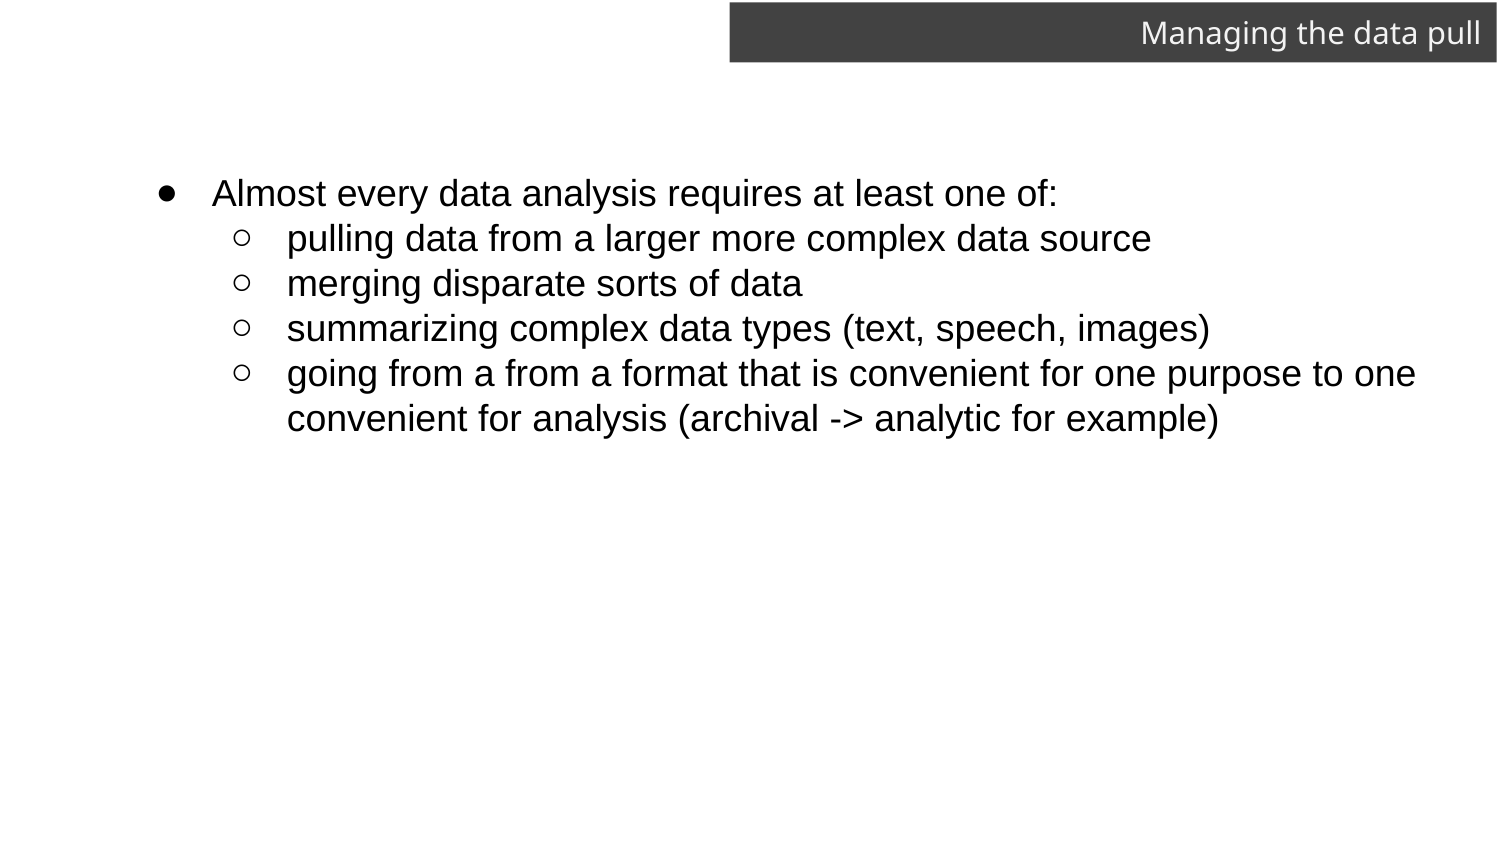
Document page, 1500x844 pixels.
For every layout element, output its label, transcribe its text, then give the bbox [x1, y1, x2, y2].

text_box Almost every data analysis requires at least one of: pulling data from a larger more complex data source merging disparate sorts of data summarizing complex data types (text, speech, images) going from a from a format that is convenient for one purpose to one convenient for analysis (archival -> analytic for example) [121, 154, 1436, 738]
title Managing the data pull [729, 2, 1497, 63]
